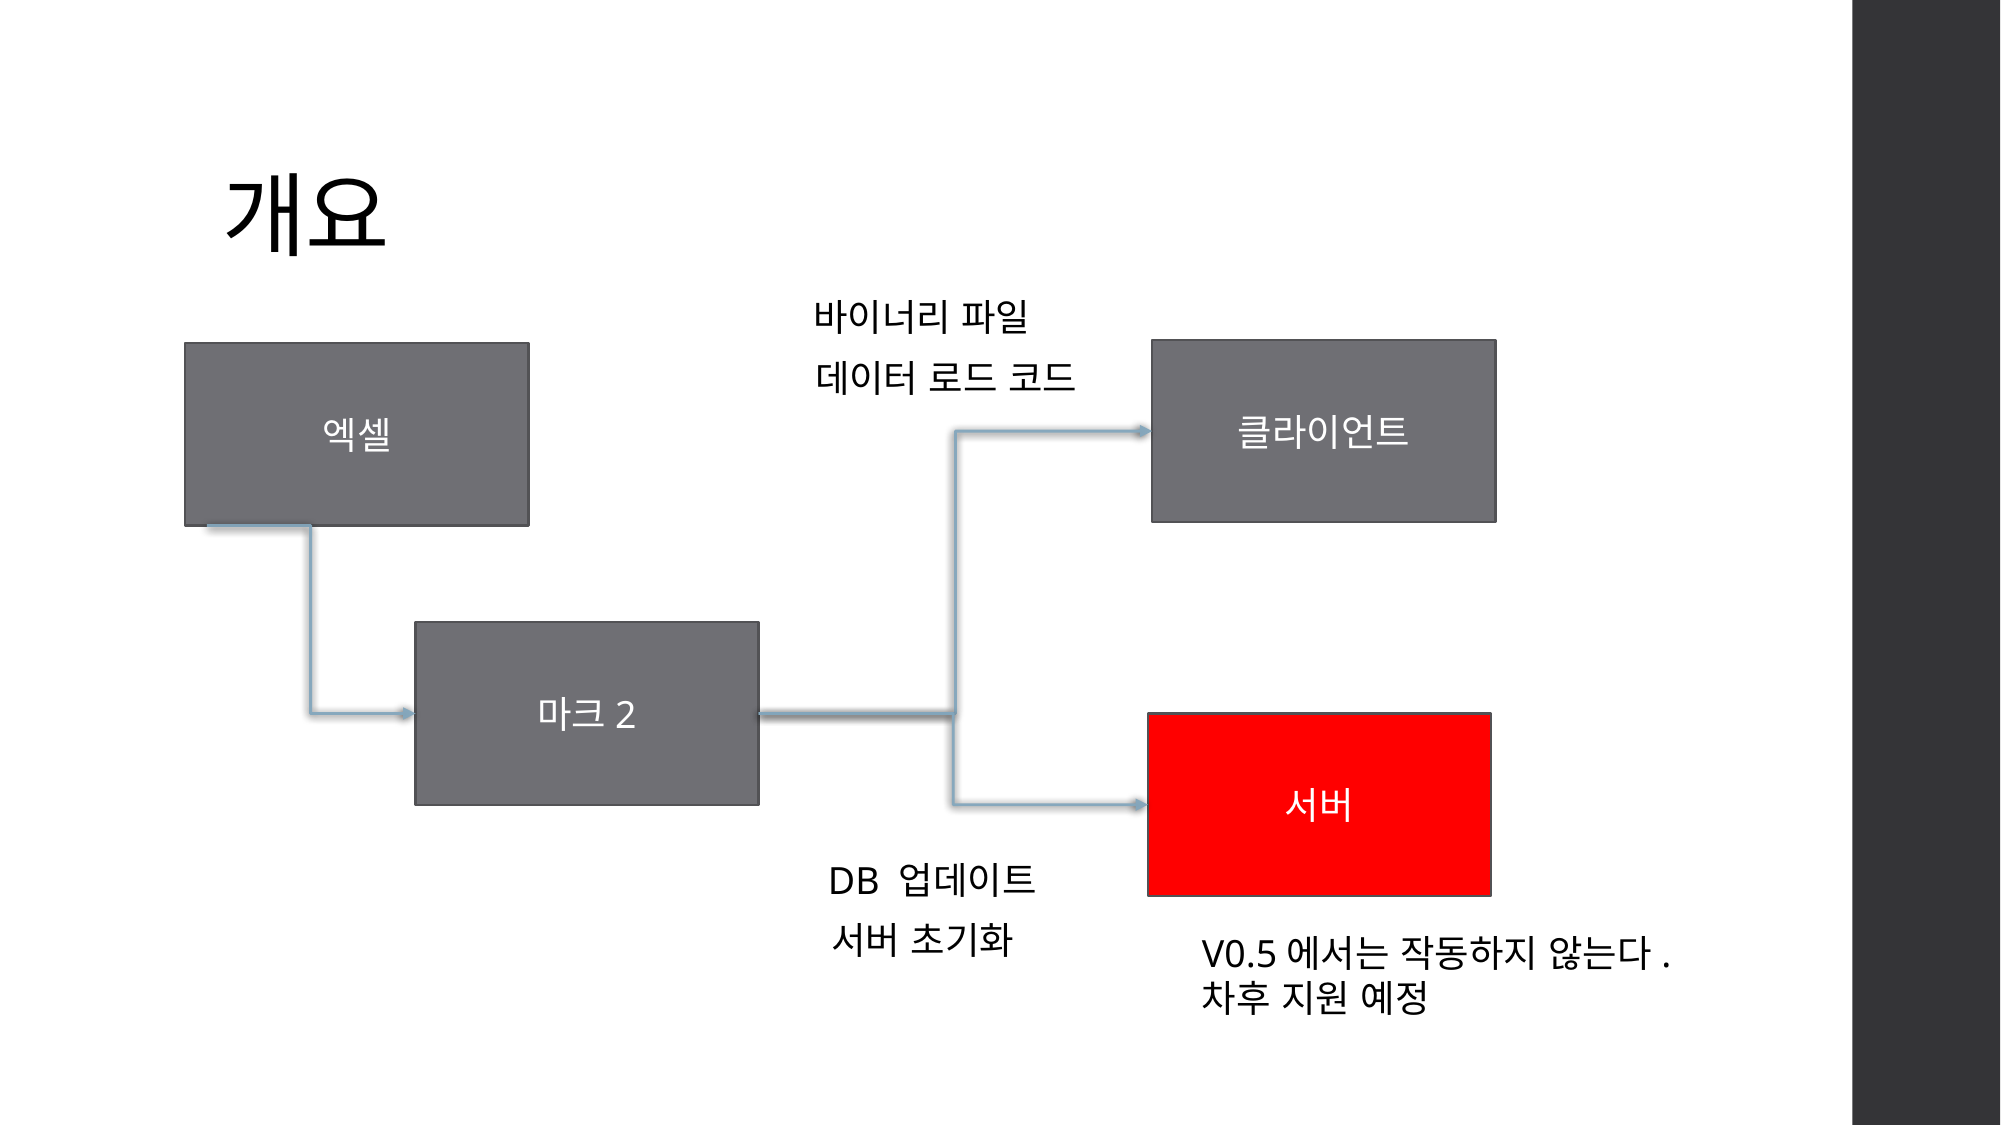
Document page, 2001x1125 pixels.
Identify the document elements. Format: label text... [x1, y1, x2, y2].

text_box 바이너리 파일 [798, 286, 1046, 347]
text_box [758, 430, 1153, 712]
text_box 마크2 [414, 621, 751, 806]
text_box DB 업데이트 [813, 849, 1052, 910]
text_box 서버 [1147, 712, 1492, 897]
text_box 클라이언트 [1151, 339, 1497, 523]
title 개요 [206, 60, 1797, 278]
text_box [206, 525, 416, 714]
text_box 데이터 로드 코드 [800, 347, 1093, 408]
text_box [758, 713, 1149, 805]
text_box V0.5에서는 작동하지 않는다. 차후 지원 예정 [1187, 922, 1687, 1028]
text_box 엑셀 [184, 342, 530, 527]
text_box 서버 초기화 [816, 910, 1030, 970]
